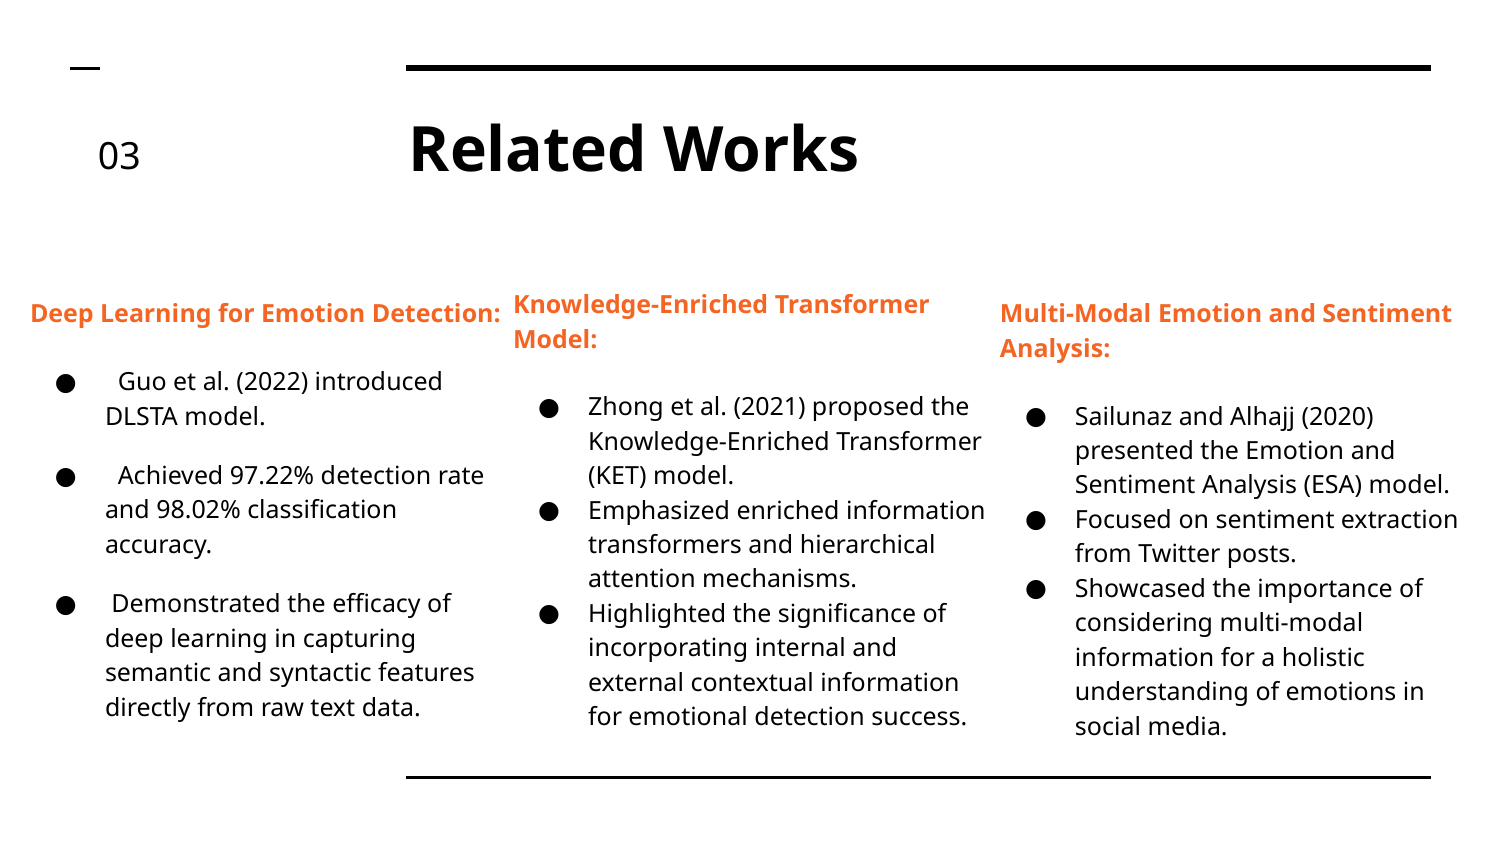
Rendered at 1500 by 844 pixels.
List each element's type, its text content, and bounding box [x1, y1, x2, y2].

list Multi-Modal Emotion and Sentiment Analysis: Sailunaz and Alhajj (2020) presented the Emotion and Sentiment Analysis (ESA) model. Focused on sentiment extraction from Twitter posts. Showcased the importance of considering multi-modal information for a holistic understanding of emotions in social media. [985, 278, 1489, 771]
text_box 03 [82, 116, 166, 159]
list Knowledge-Enriched Transformer Model: Zhong et al. (2021) proposed the Knowledge-Enriched Transformer (KET) model. Emphasized enriched information transformers and hierarchical attention mechanisms. Highlighted the significance of incorporating internal and external contextual information for emotional detection success. [498, 269, 1002, 762]
list Deep Learning for Emotion Detection: Guo et al. (2022) introduced DLSTA model. Achieved 97.22% detection rate and 98.02% classification accuracy. Demonstrated the efficacy of deep learning in capturing semantic and syntactic features directly from raw text data. [15, 278, 519, 771]
title Related Works [393, 94, 1431, 199]
